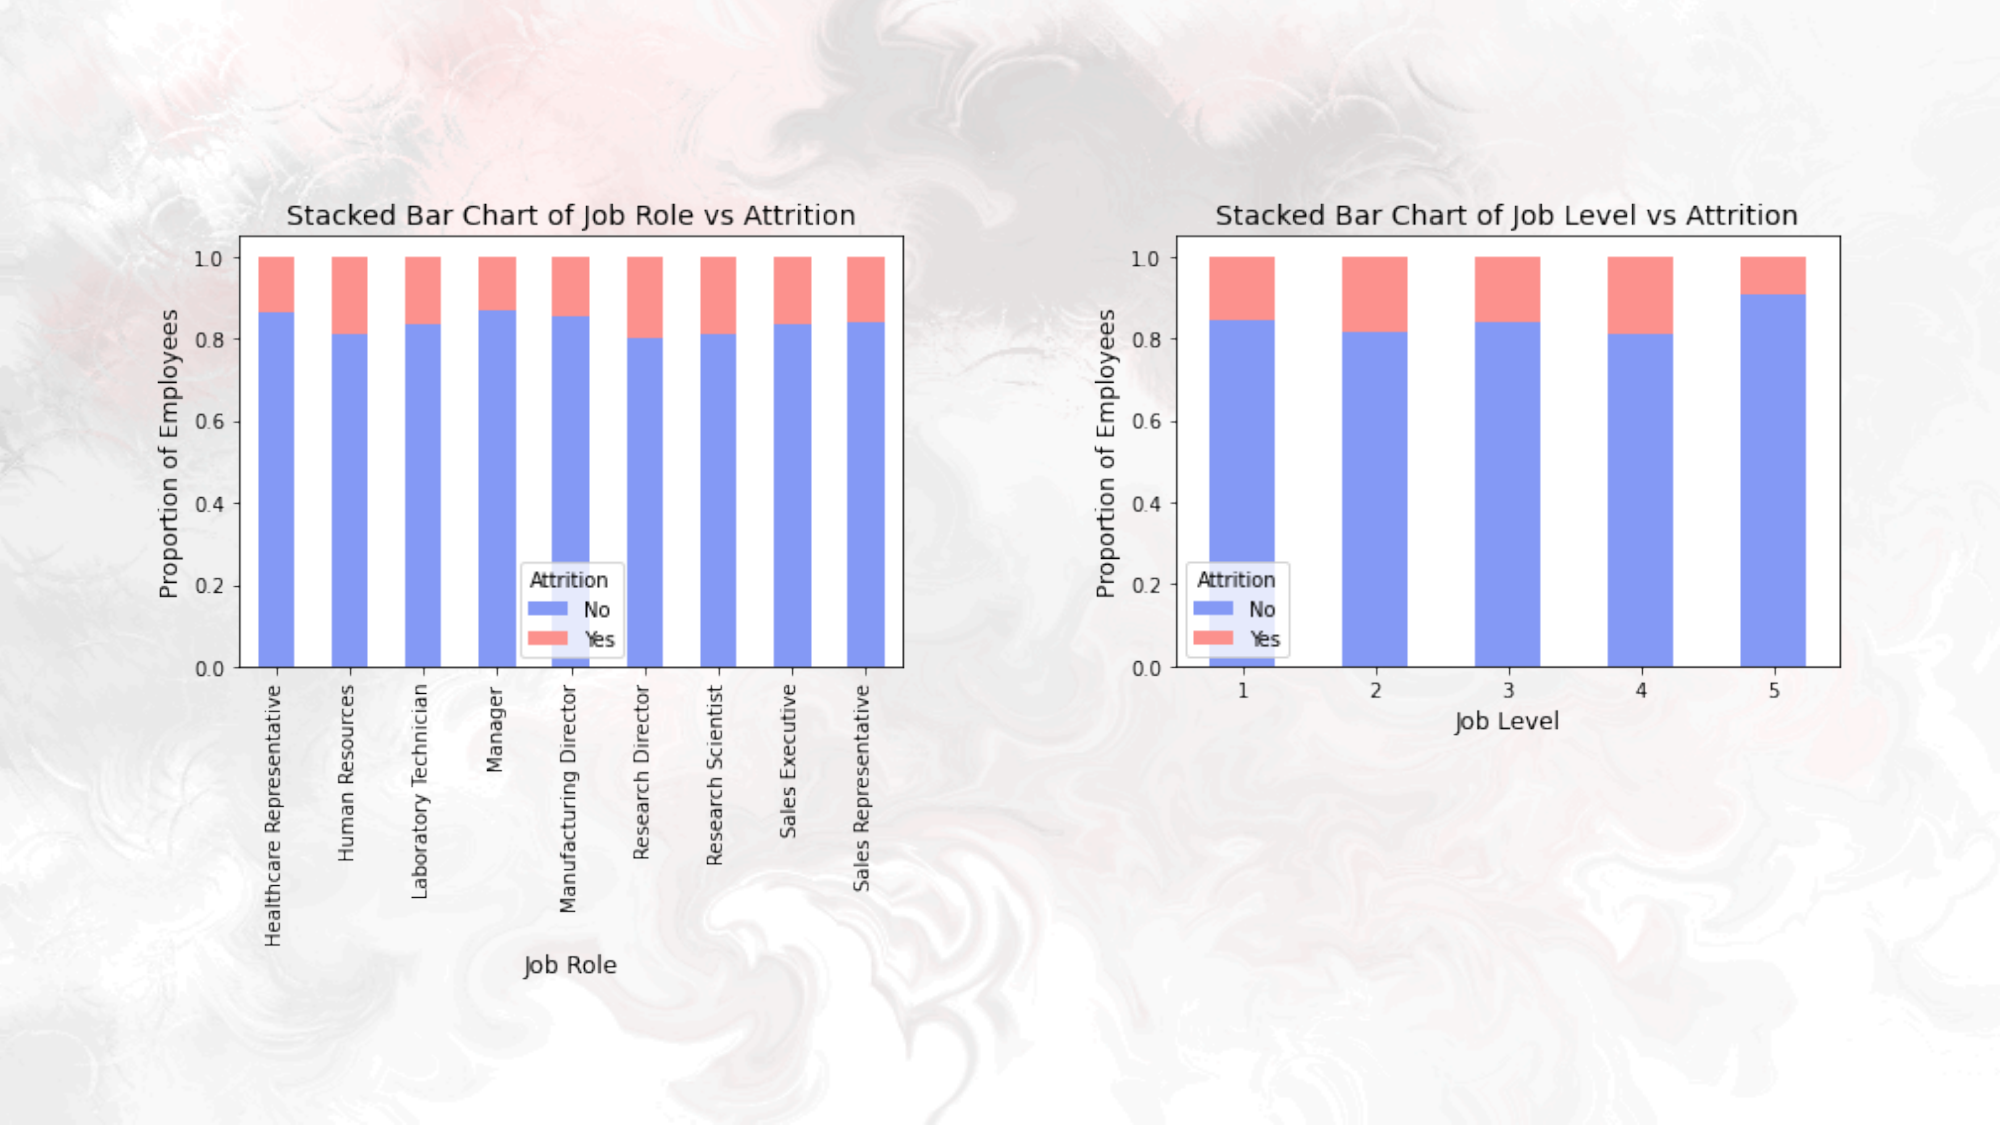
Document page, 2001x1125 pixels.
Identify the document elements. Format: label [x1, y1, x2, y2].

picture [146, 190, 917, 992]
list [1083, 190, 1854, 748]
